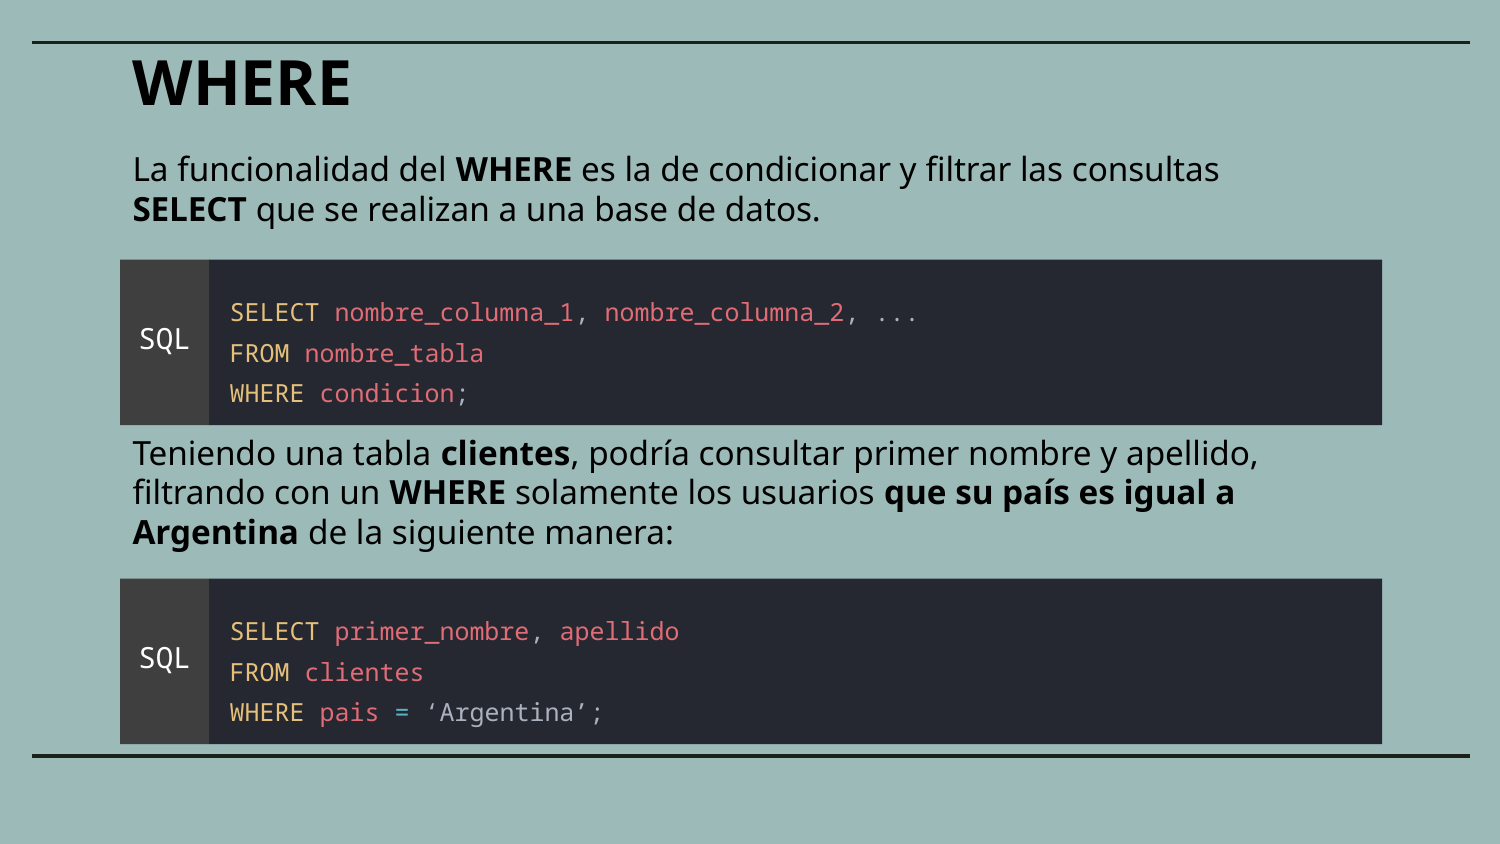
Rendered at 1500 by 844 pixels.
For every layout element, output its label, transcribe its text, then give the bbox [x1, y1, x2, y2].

text_box Teniendo una tabla clientes, podría consultar primer nombre y apellido, filtrando con un WHERE solamente los usuarios que su país es igual a Argentina de la siguiente manera: [117, 432, 1324, 528]
text_box WHERE [117, 30, 1383, 134]
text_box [119, 578, 1383, 745]
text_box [119, 259, 1383, 426]
text_box La funcionalidad del WHERE es la de condicionar y filtrar las consultas SELECT que se realizan a una base de datos. [117, 133, 1324, 245]
